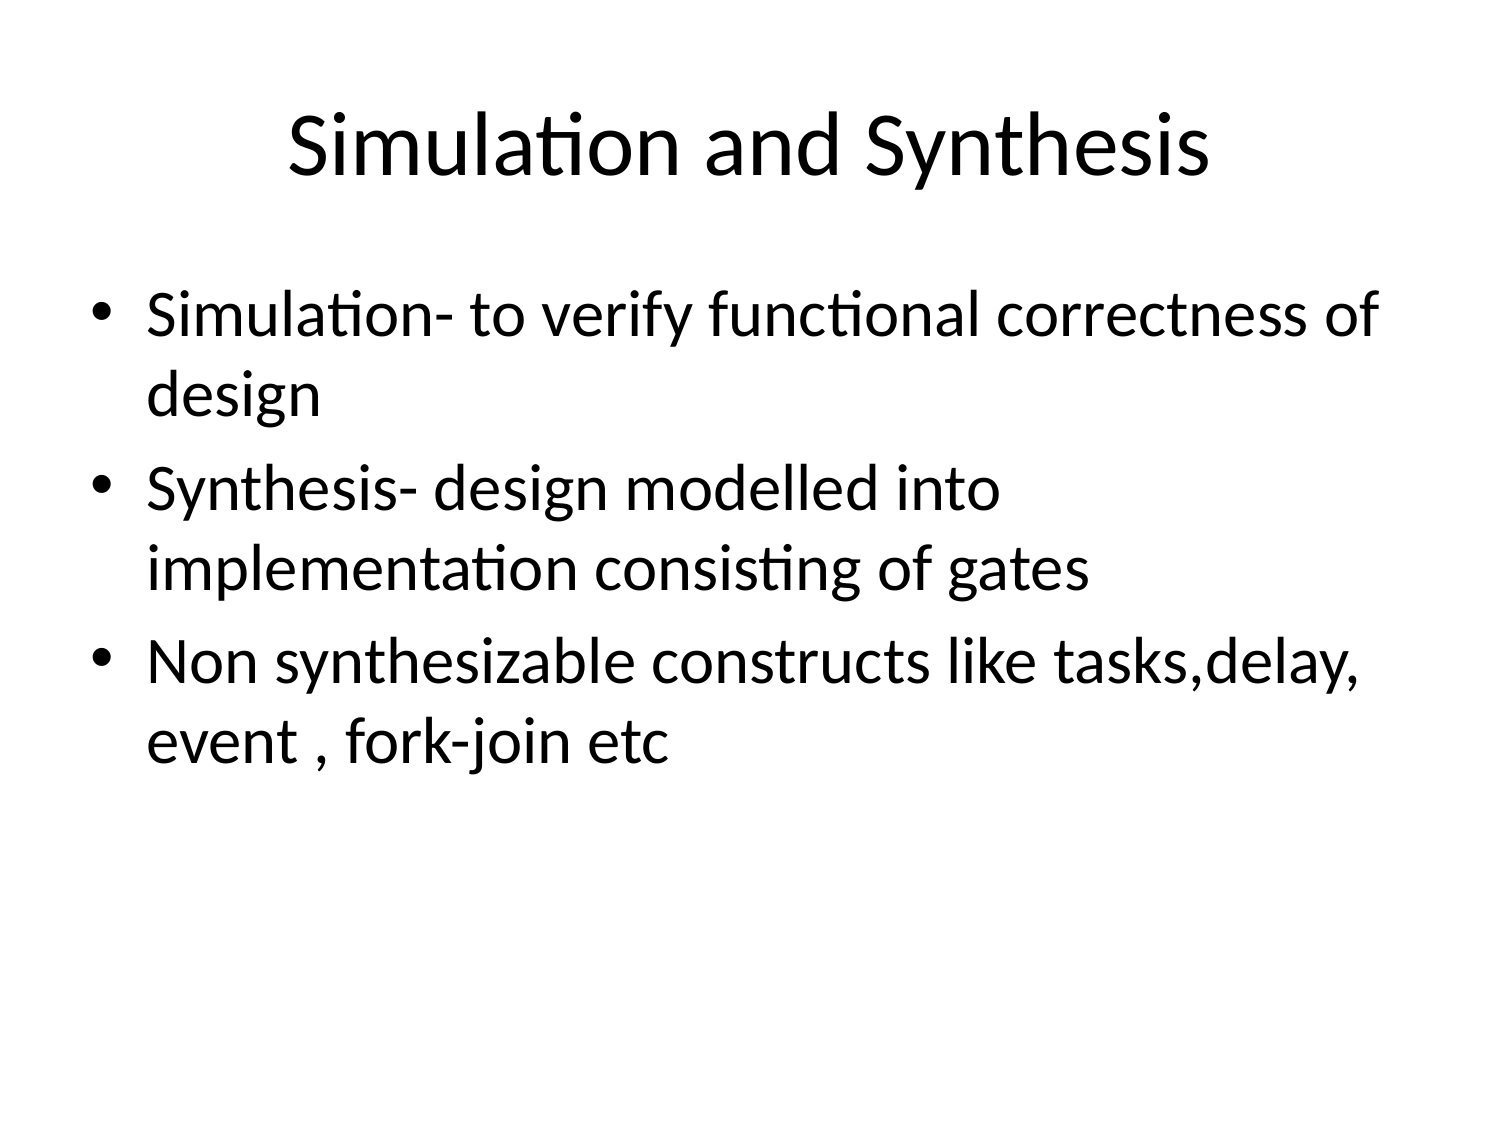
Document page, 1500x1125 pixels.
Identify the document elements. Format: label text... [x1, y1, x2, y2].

title Simulation and Synthesis [75, 45, 1425, 233]
list Simulation- to verify functional correctness of design Synthesis- design modelled into implementation consisting of gates Non synthesizable constructs like tasks,delay, event , fork-join etc [75, 262, 1425, 1005]
